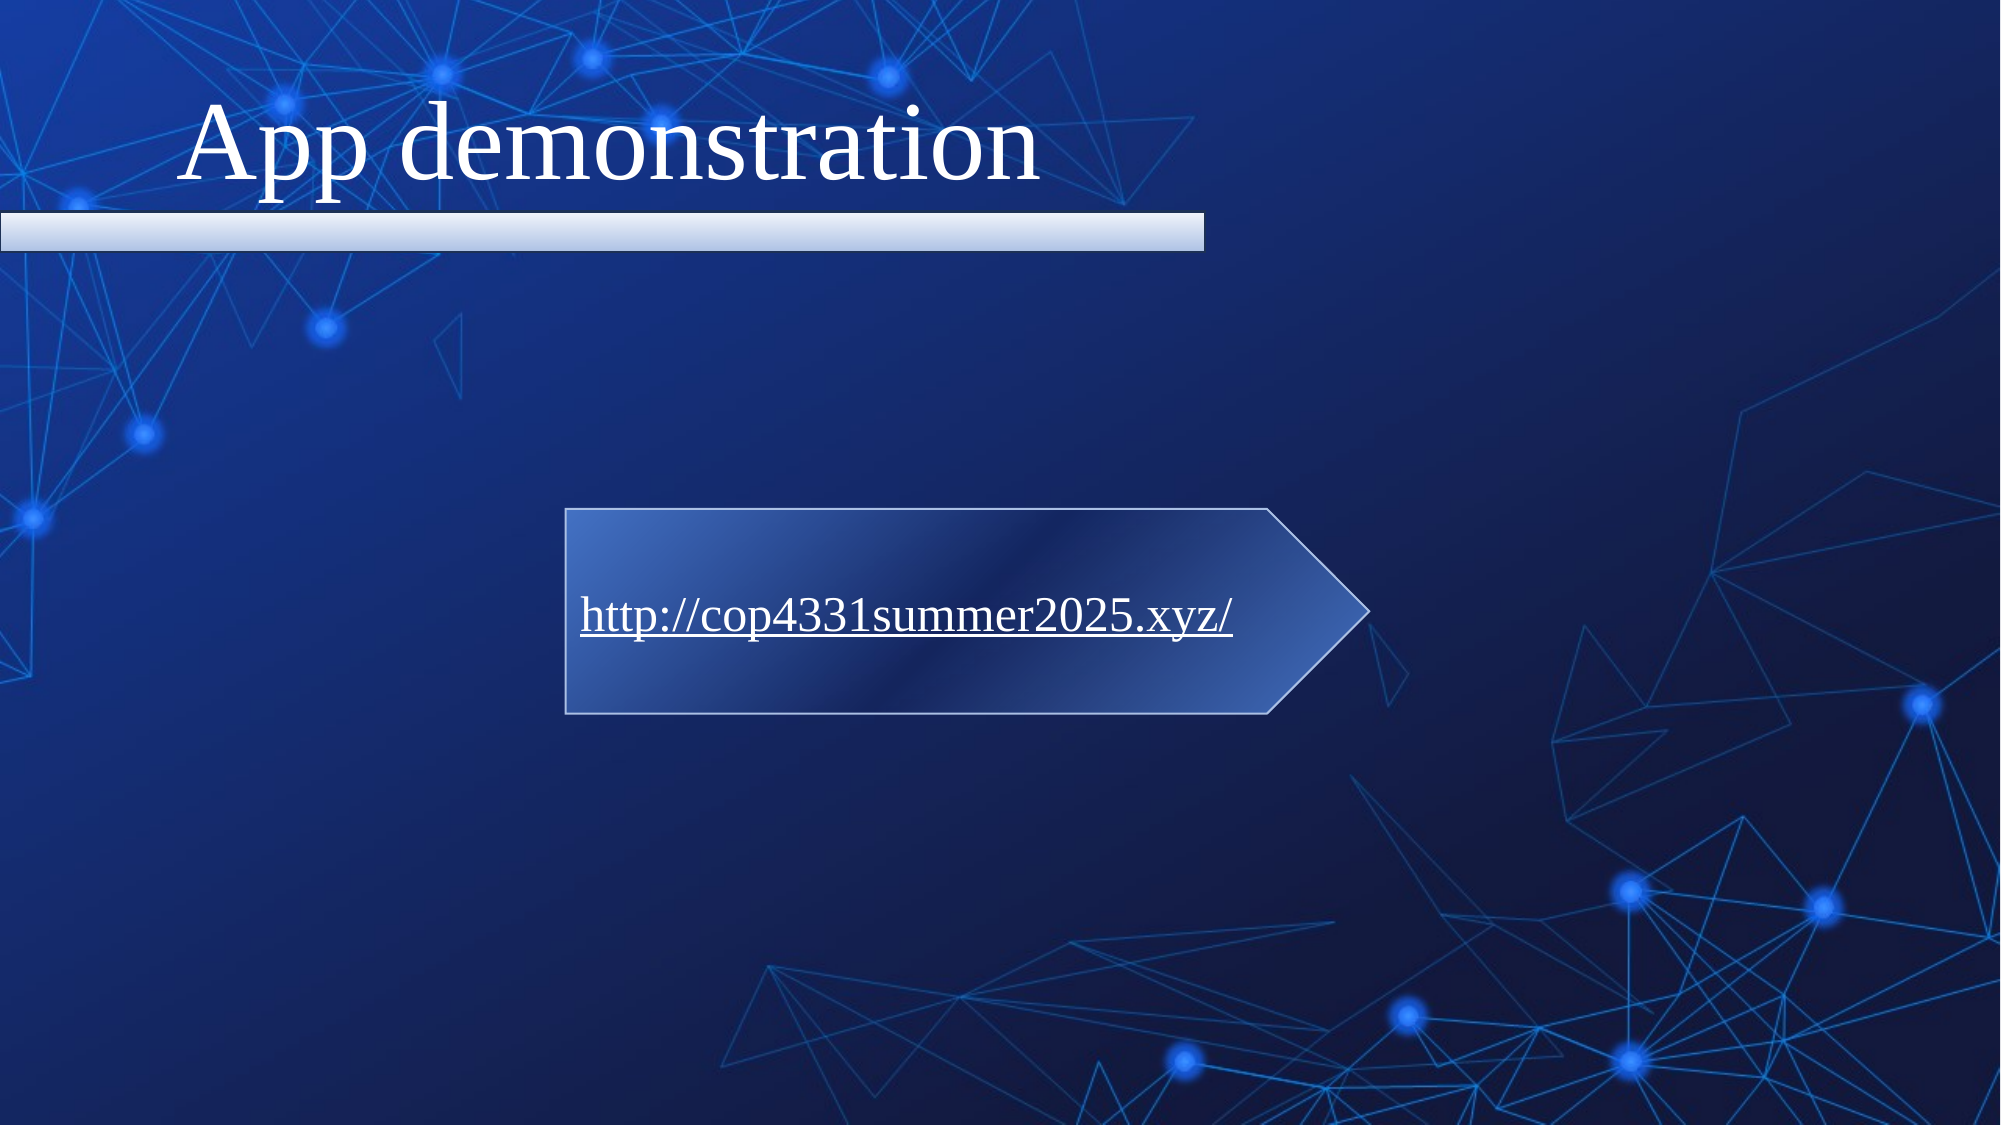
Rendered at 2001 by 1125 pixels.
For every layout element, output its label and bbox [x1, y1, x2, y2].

list [0, 0, 2000, 1125]
